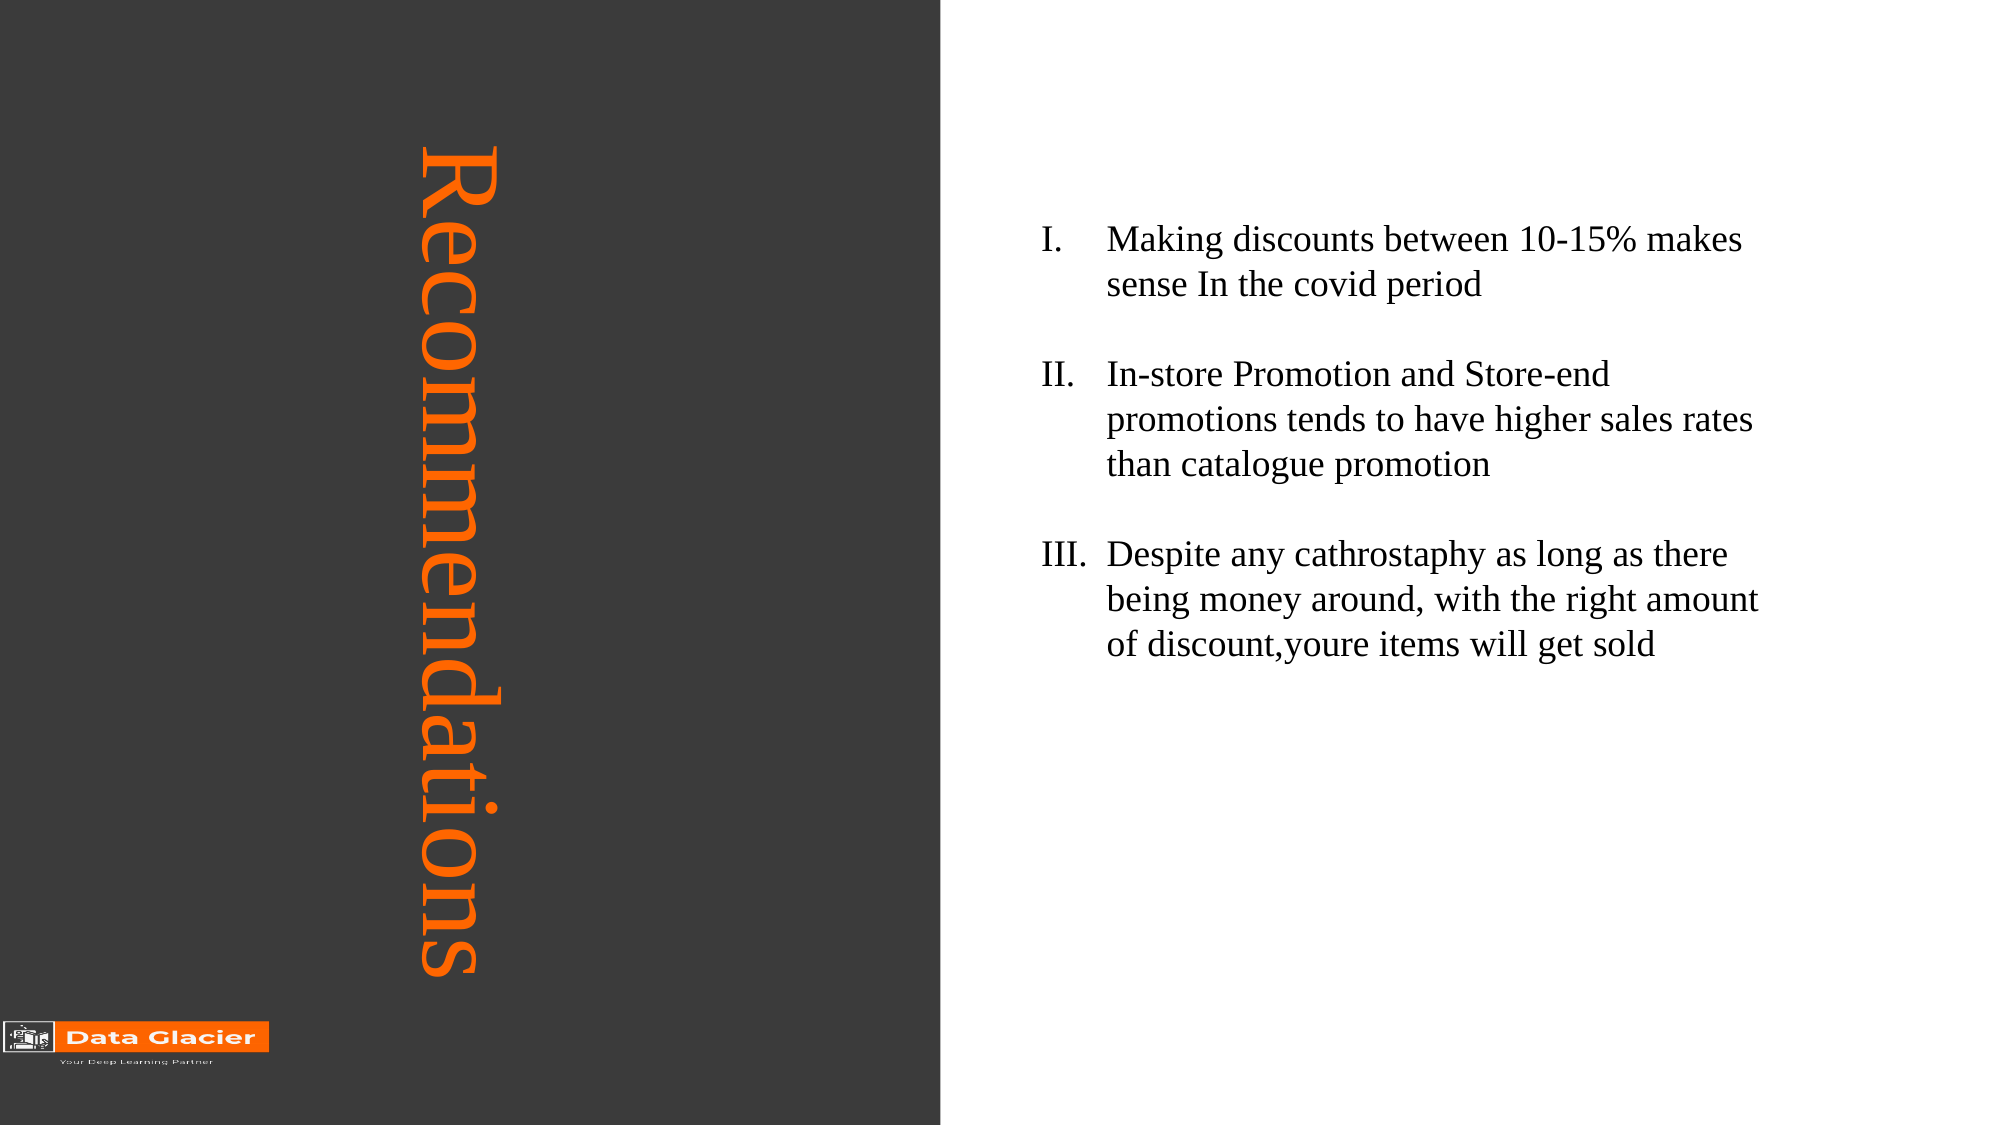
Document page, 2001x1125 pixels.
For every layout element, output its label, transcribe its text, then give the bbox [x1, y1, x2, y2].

title Recommendations [0, 0, 941, 1125]
picture [0, 961, 272, 1125]
text_box Making discounts between 10-15% makes sense In the covid period In-store Promotion and Store-end promotions tends to have higher sales rates than catalogue promotion Despite any cathrostaphy as long as there being money around, with the right amount of discount,youre items will get sold [1026, 206, 1804, 717]
